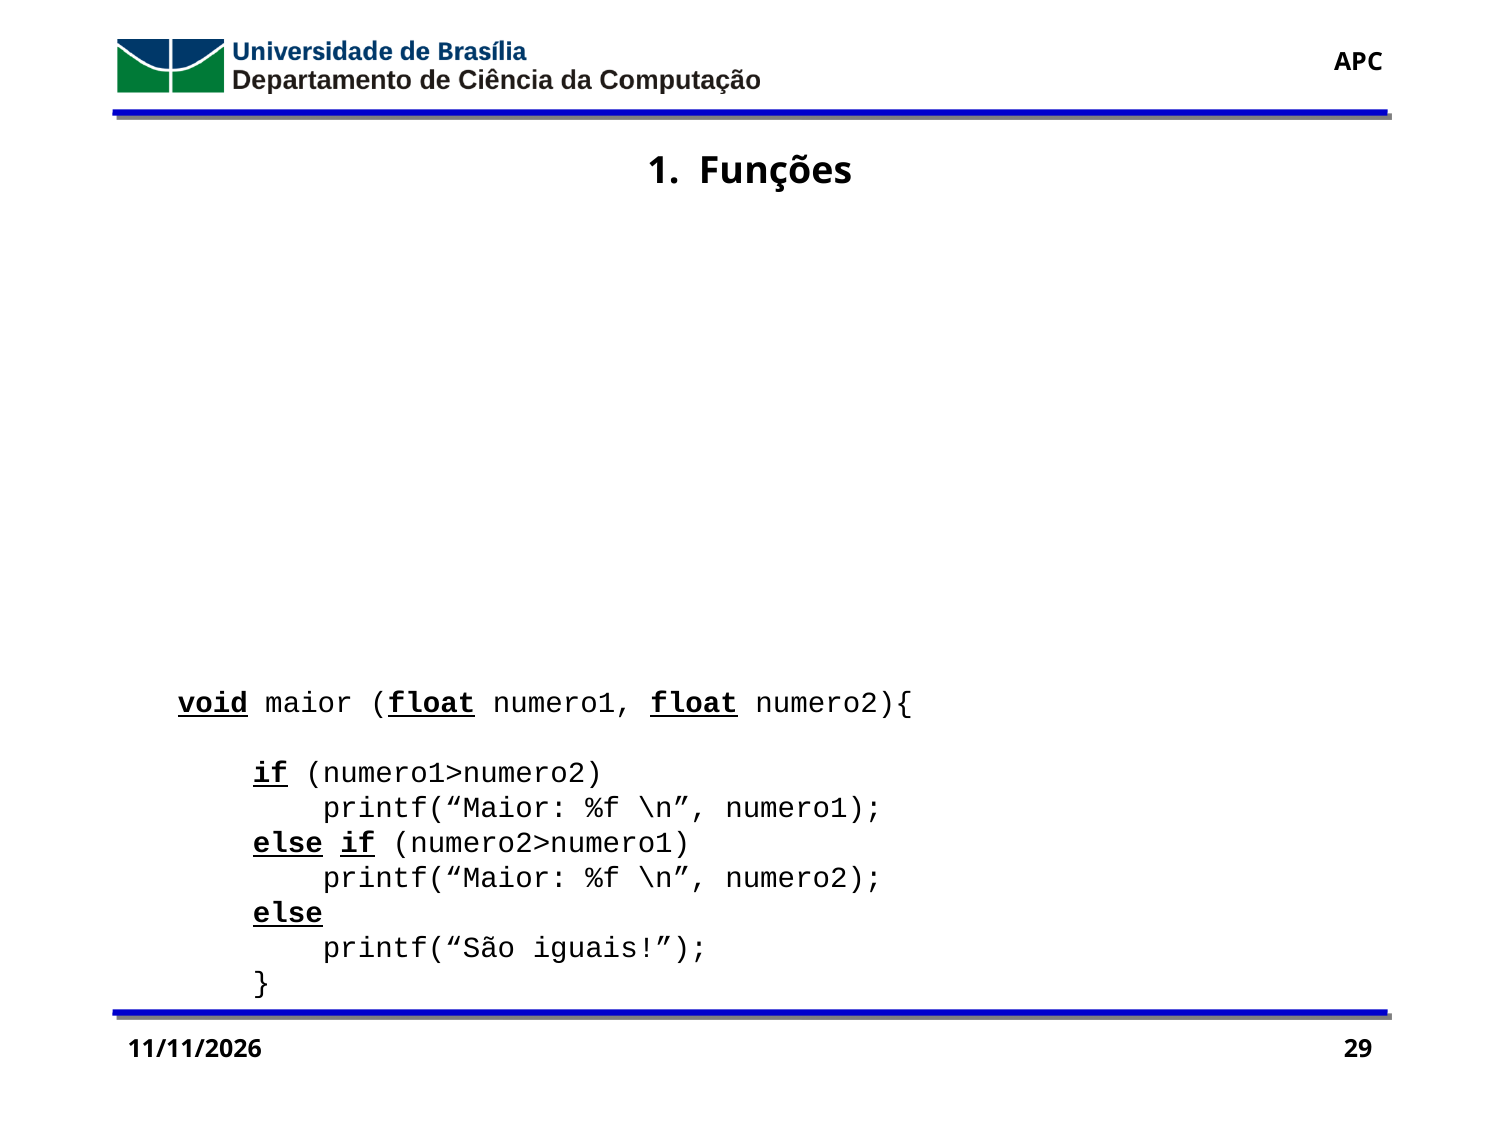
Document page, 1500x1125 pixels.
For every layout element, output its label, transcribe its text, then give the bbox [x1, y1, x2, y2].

picture [117, 39, 760, 94]
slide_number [112, 1024, 426, 1101]
text_box 1. Funções [112, 138, 1388, 198]
text_box void maior (float numero1, float numero2){ if (numero1>numero2) printf(“Maior: %f \n”, numero1); else if (numero2>numero1) printf(“Maior: %f \n”, numero2); else printf(“São iguais!”); } [163, 221, 1301, 1041]
slide_number 29 [1074, 1024, 1388, 1101]
